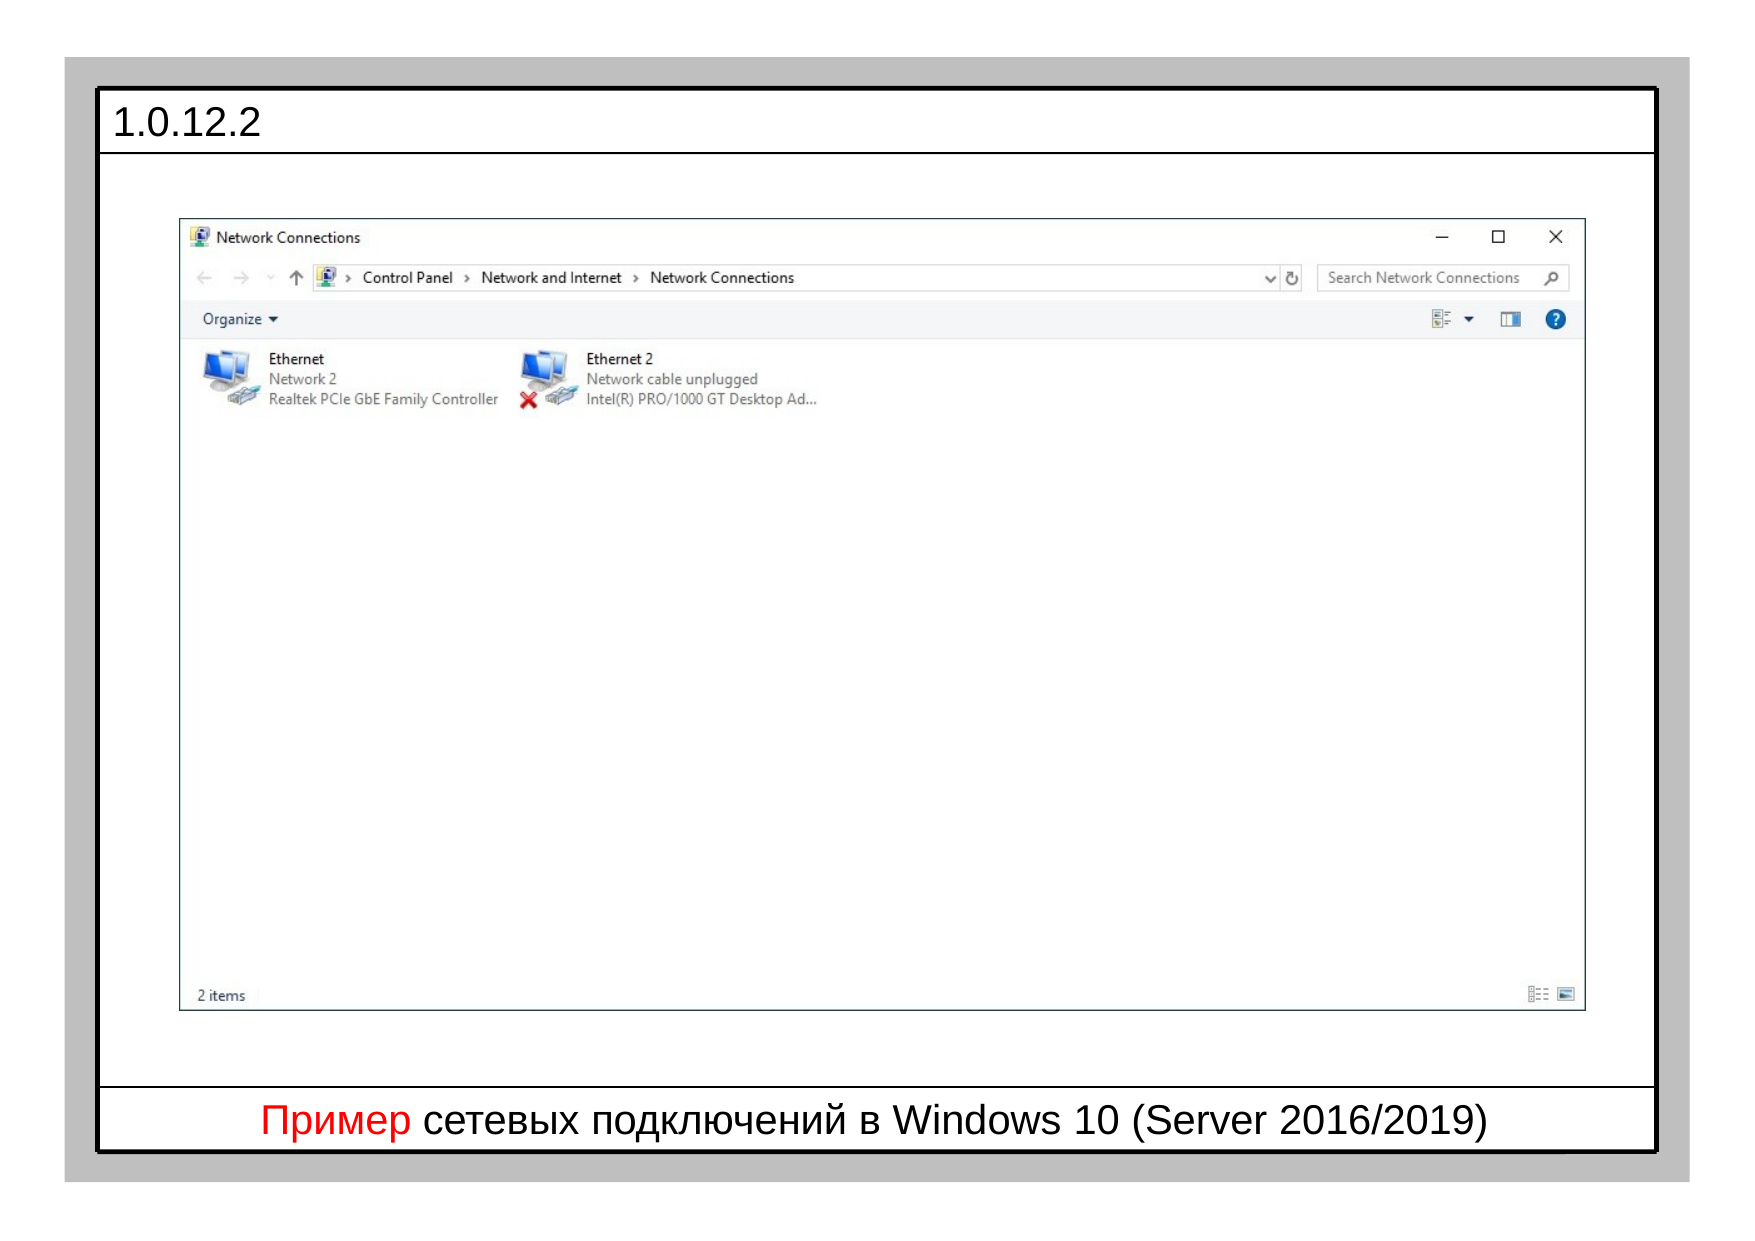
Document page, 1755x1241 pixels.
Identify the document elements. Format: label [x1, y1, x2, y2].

text_box [94, 85, 1660, 1155]
